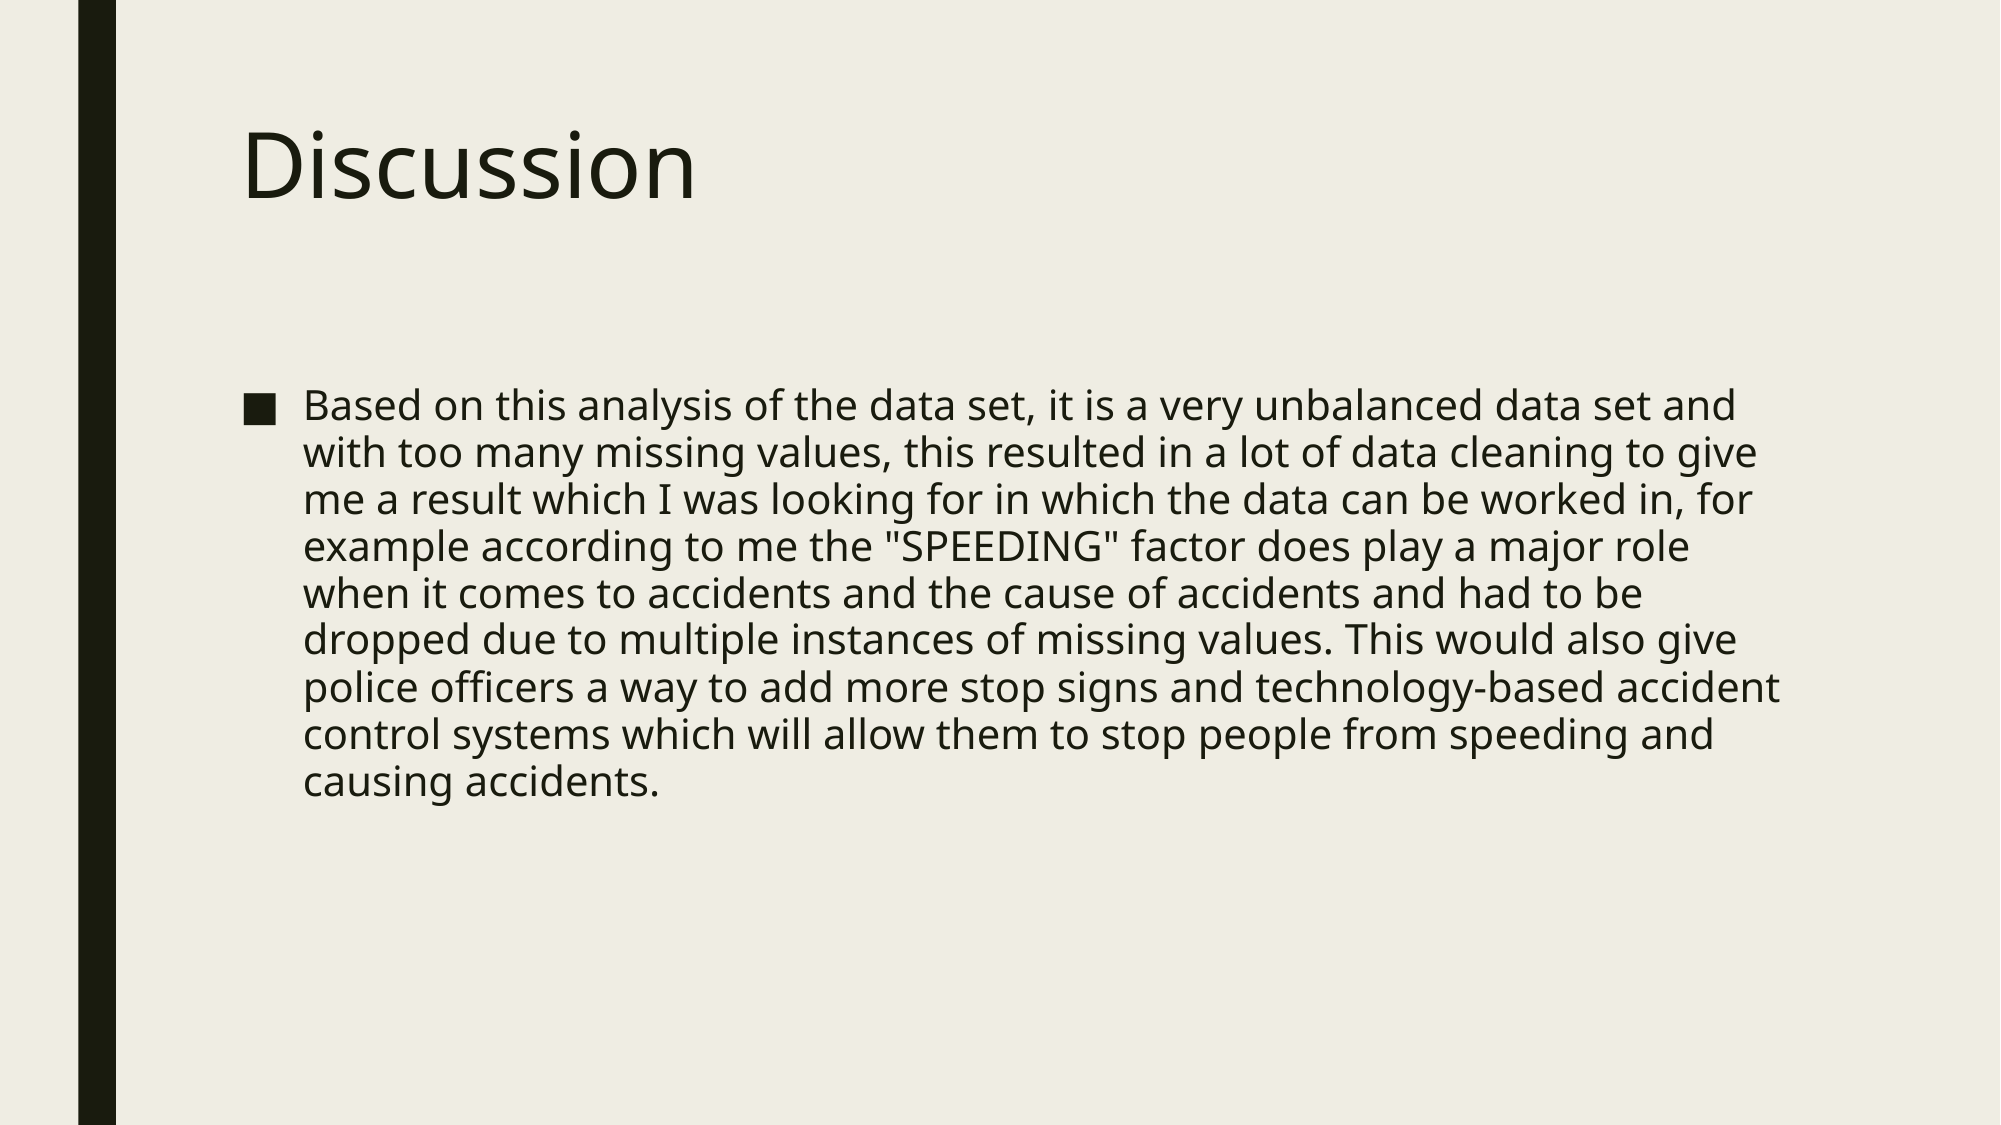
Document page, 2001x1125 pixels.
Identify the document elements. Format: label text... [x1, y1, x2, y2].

title Discussion [225, 112, 1800, 357]
list Based on this analysis of the data set, it is a very unbalanced data set and with too many missing values, this resulted in a lot of data cleaning to give me a result which I was looking for in which the data can be worked in, for example according to me the "SPEEDING" factor does play a major role when it comes to accidents and the cause of accidents and had to be dropped due to multiple instances of missing values. This would also give police officers a way to add more stop signs and technology-based accident control systems which will allow them to stop people from speeding and causing accidents. [225, 375, 1800, 963]
